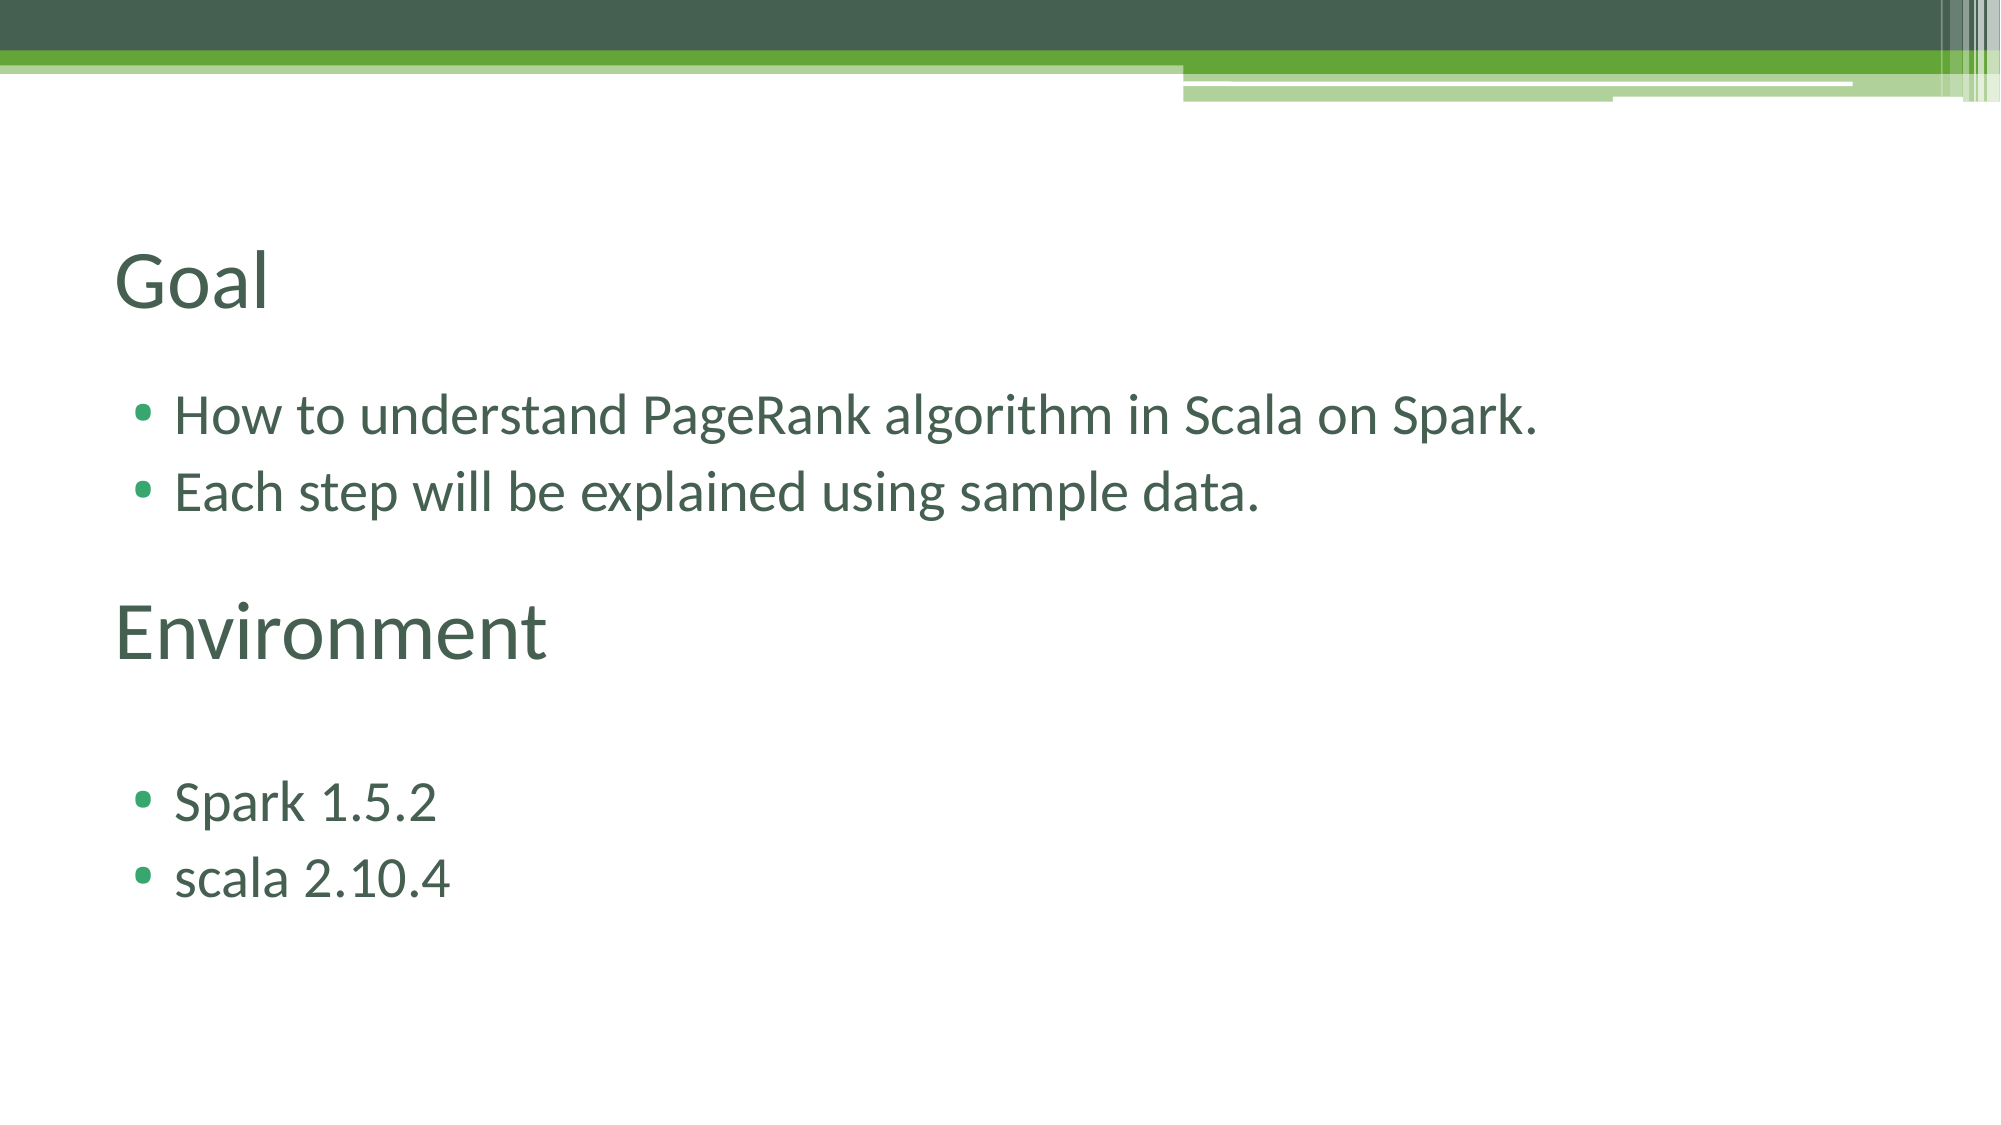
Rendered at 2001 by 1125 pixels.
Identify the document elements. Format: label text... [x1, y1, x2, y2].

title Goal [99, 187, 1900, 363]
text_box Spark 1.5.2 scala 2.10.4 [99, 755, 1900, 925]
list How to understand PageRank algorithm in Scala on Spark. Each step will be explained using sample data. [99, 368, 1900, 538]
text_box Environment [99, 538, 1900, 714]
